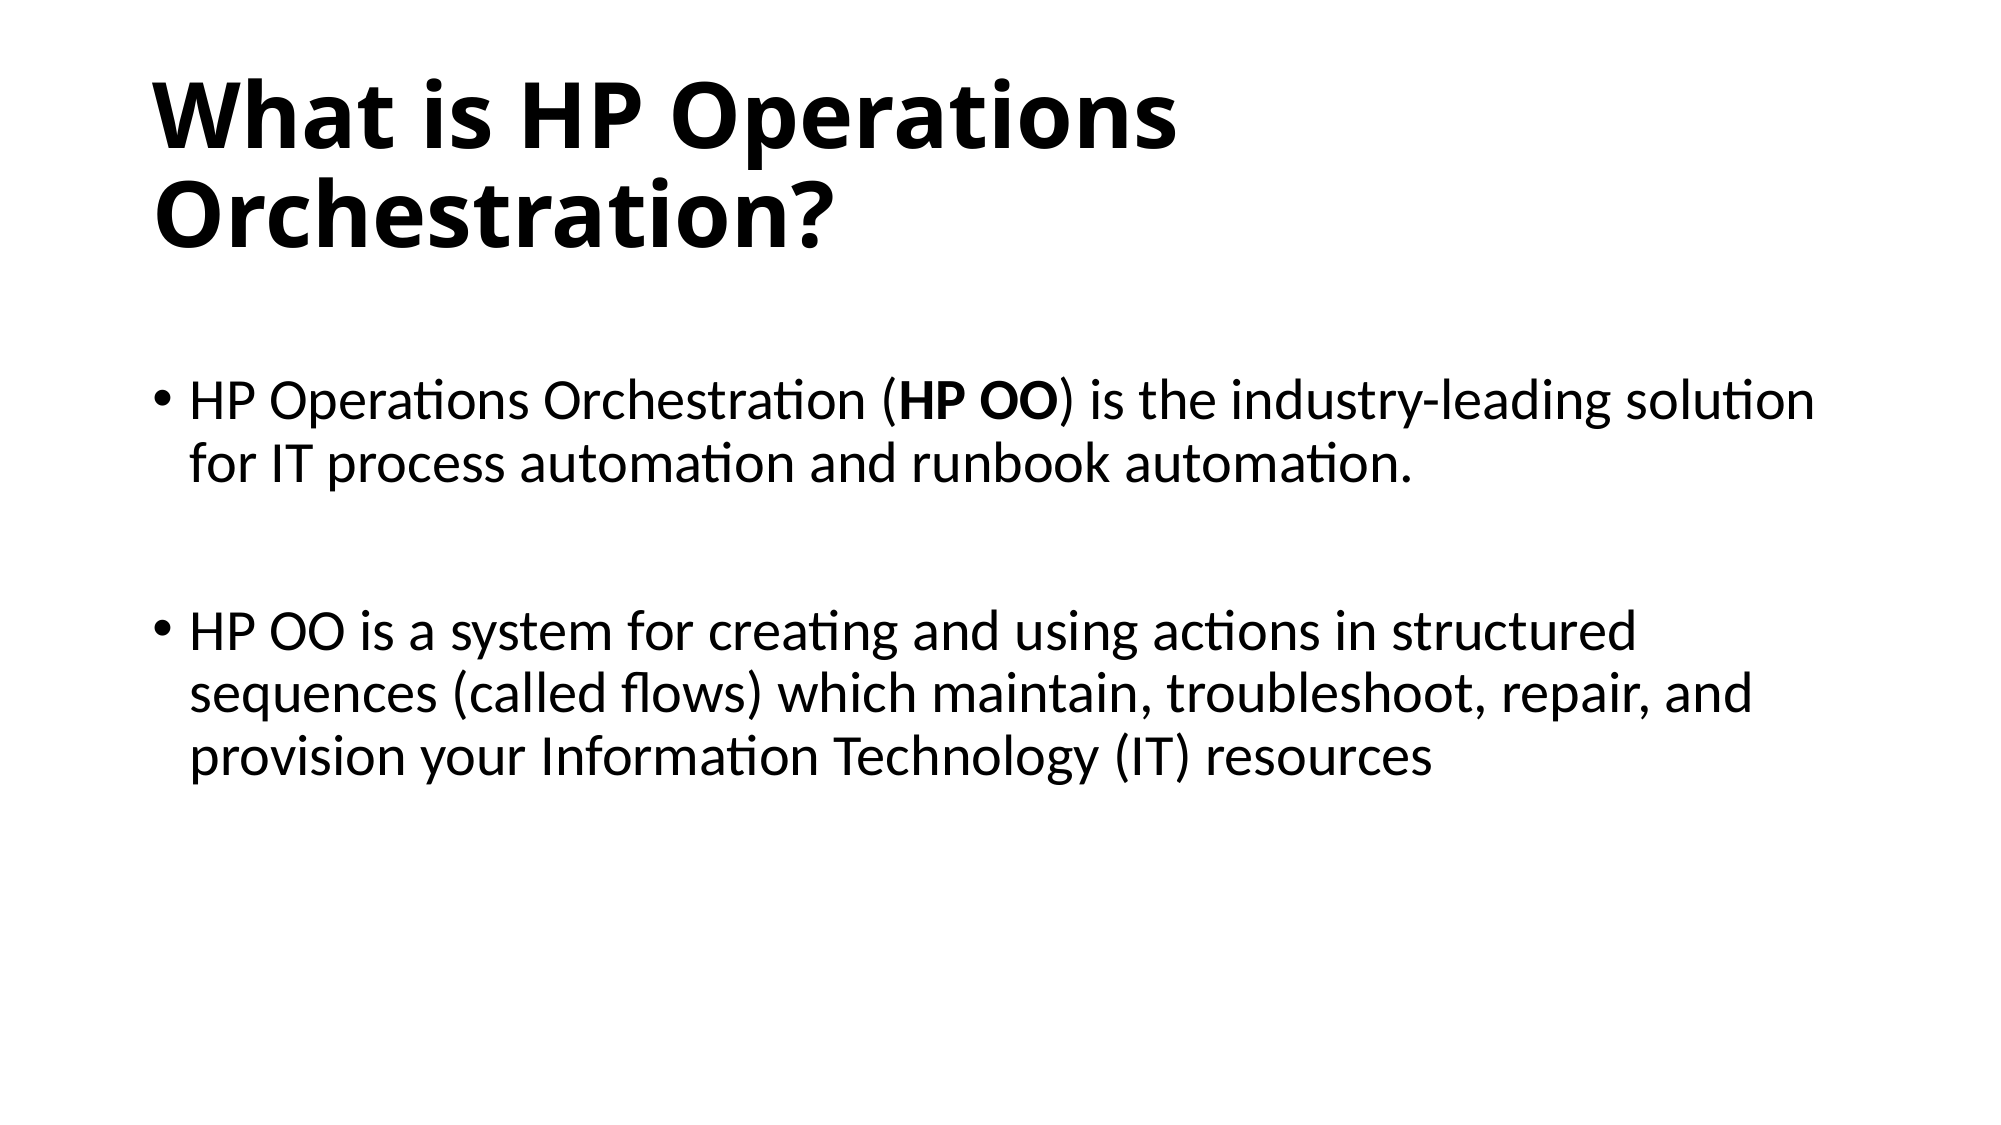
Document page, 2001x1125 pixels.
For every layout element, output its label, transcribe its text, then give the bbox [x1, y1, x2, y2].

title What is HP Operations Orchestration? [137, 59, 1863, 278]
list HP Operations Orchestration (HP OO) is the industry-leading solution for IT process automation and runbook automation. HP OO is a system for creating and using actions in structured sequences (called flows) which maintain, troubleshoot, repair, and provision your Information Technology (IT) resources [137, 361, 1863, 1014]
